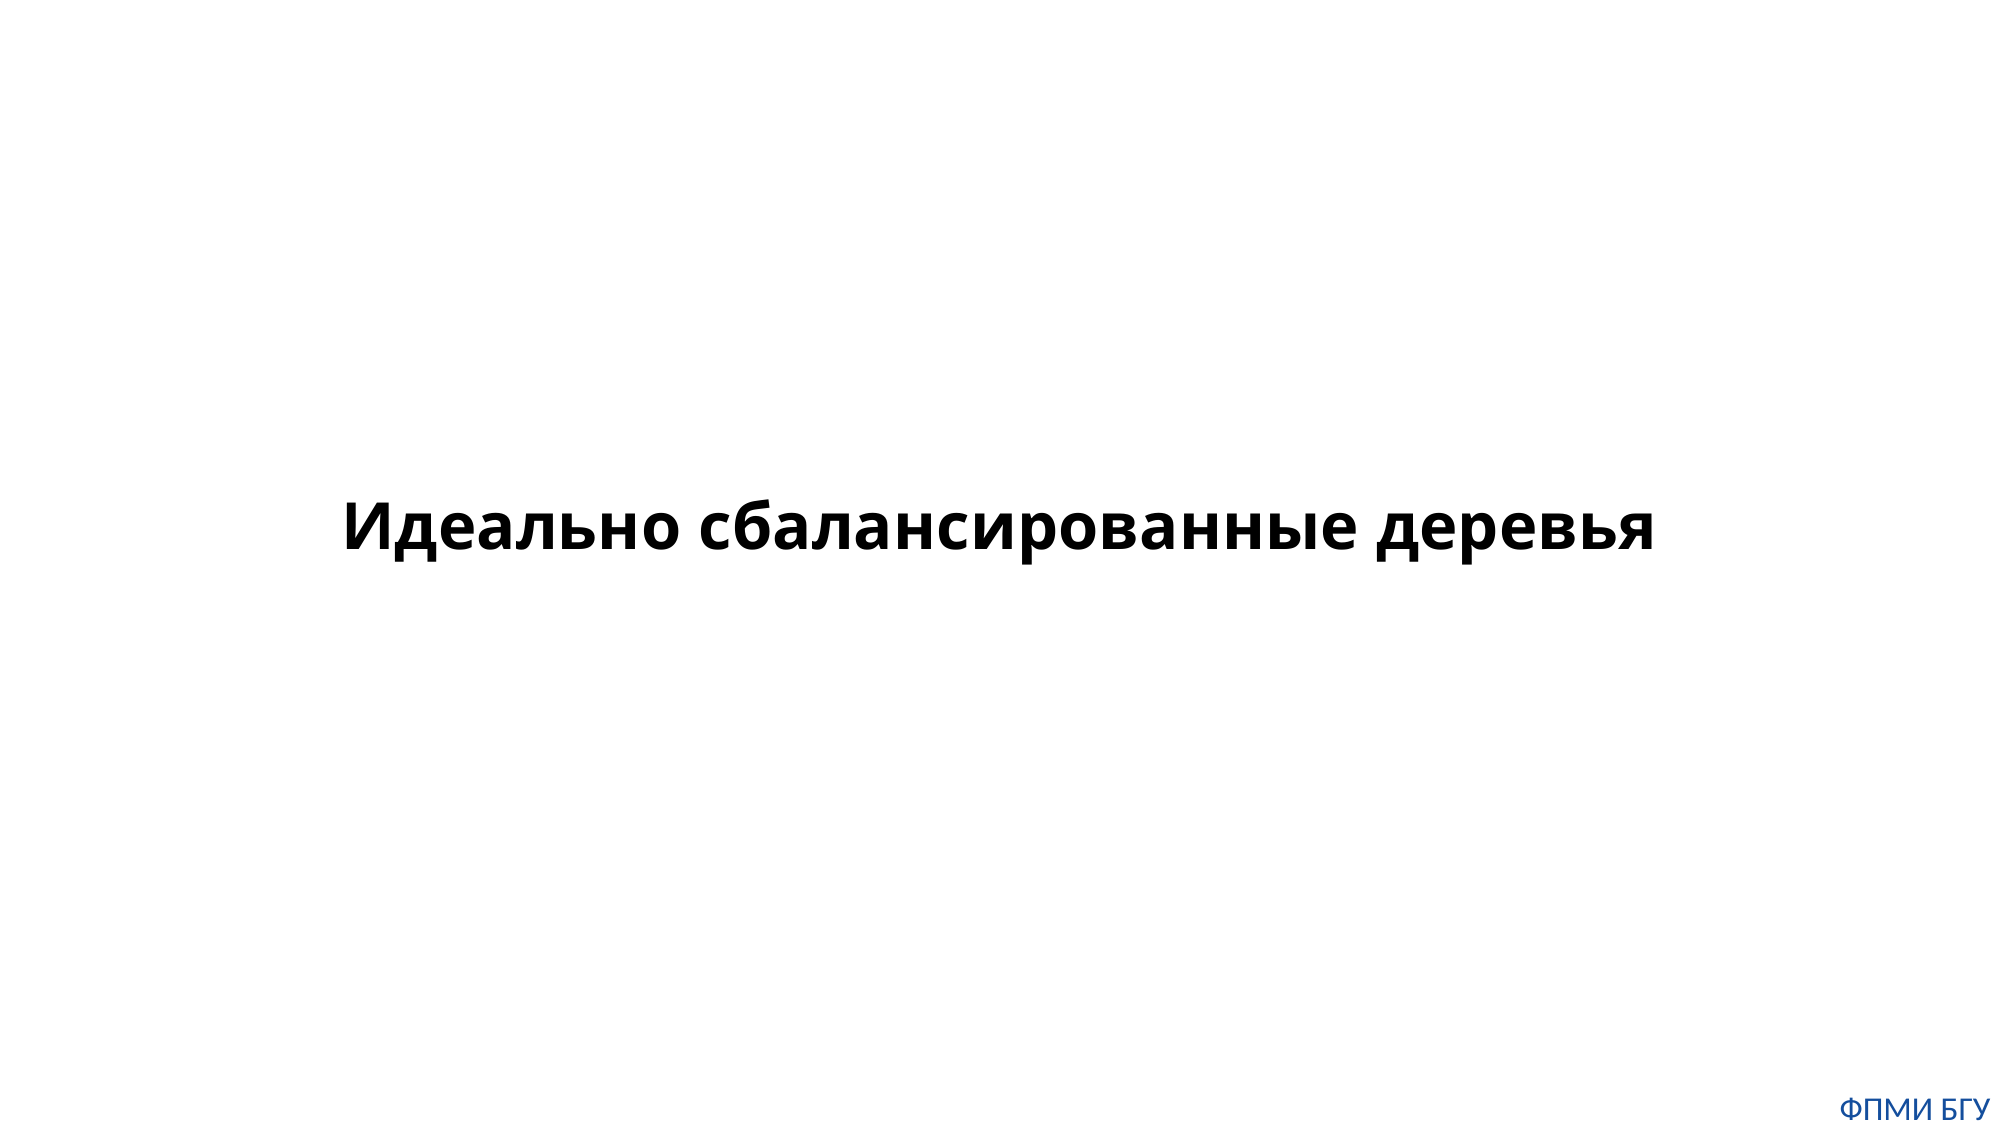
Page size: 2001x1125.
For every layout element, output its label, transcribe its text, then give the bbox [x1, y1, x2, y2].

title Идеально сбалансированные деревья [311, 483, 1689, 574]
text_box ФПМИ БГУ [1830, 1087, 2000, 1125]
